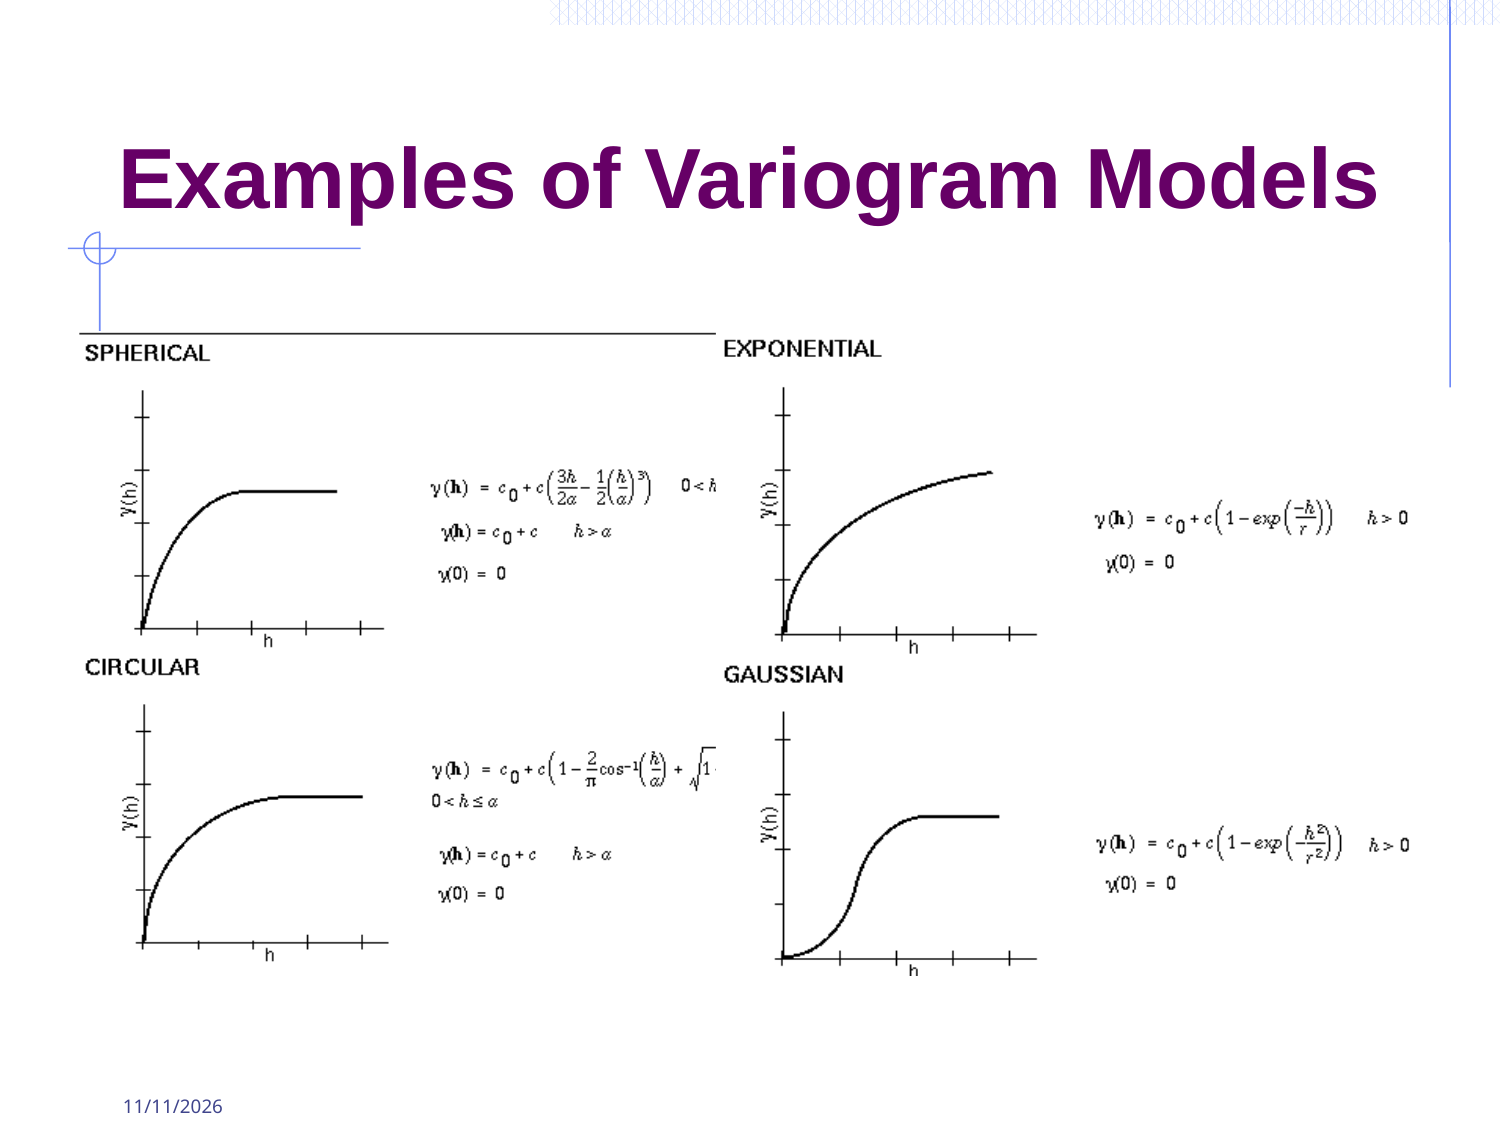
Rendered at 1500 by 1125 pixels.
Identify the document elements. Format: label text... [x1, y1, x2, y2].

picture [79, 330, 1444, 976]
title Examples of Variogram Models [79, 42, 1421, 231]
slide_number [113, 1084, 427, 1125]
